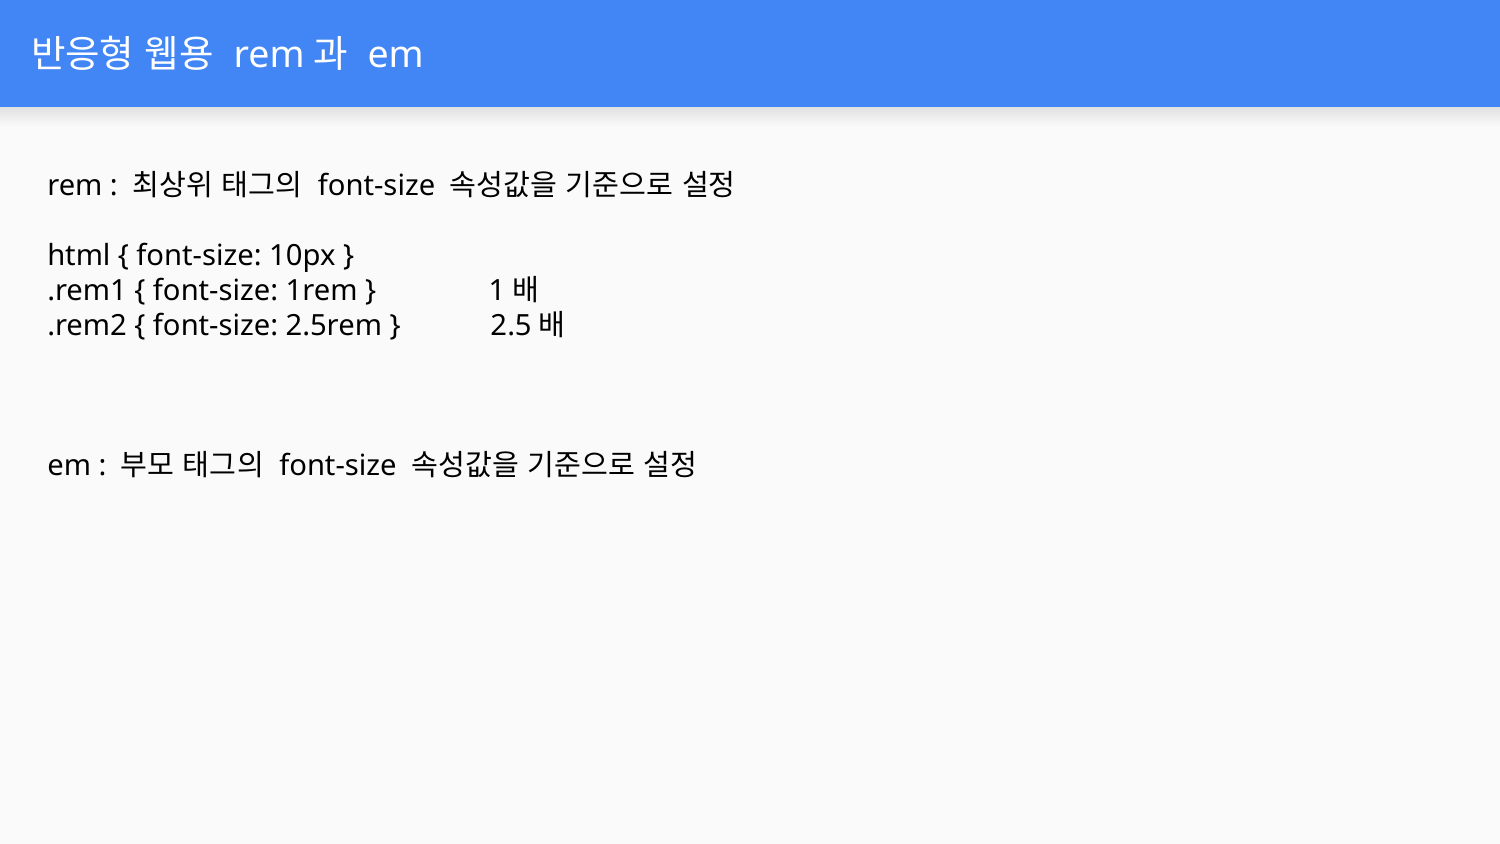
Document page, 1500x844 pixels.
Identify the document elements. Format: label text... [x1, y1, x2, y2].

text_box rem : 최상위 태그의 font-size 속성값을 기준으로 설정 html { font-size: 10px } .rem1 { font-size: 1rem } 1배 .rem2 { font-size: 2.5rem } 2.5배 em : 부모 태그의 font-size 속성값을 기준으로 설정 [32, 151, 1457, 497]
title 반응형 웹용 rem과 em [16, 2, 1464, 102]
